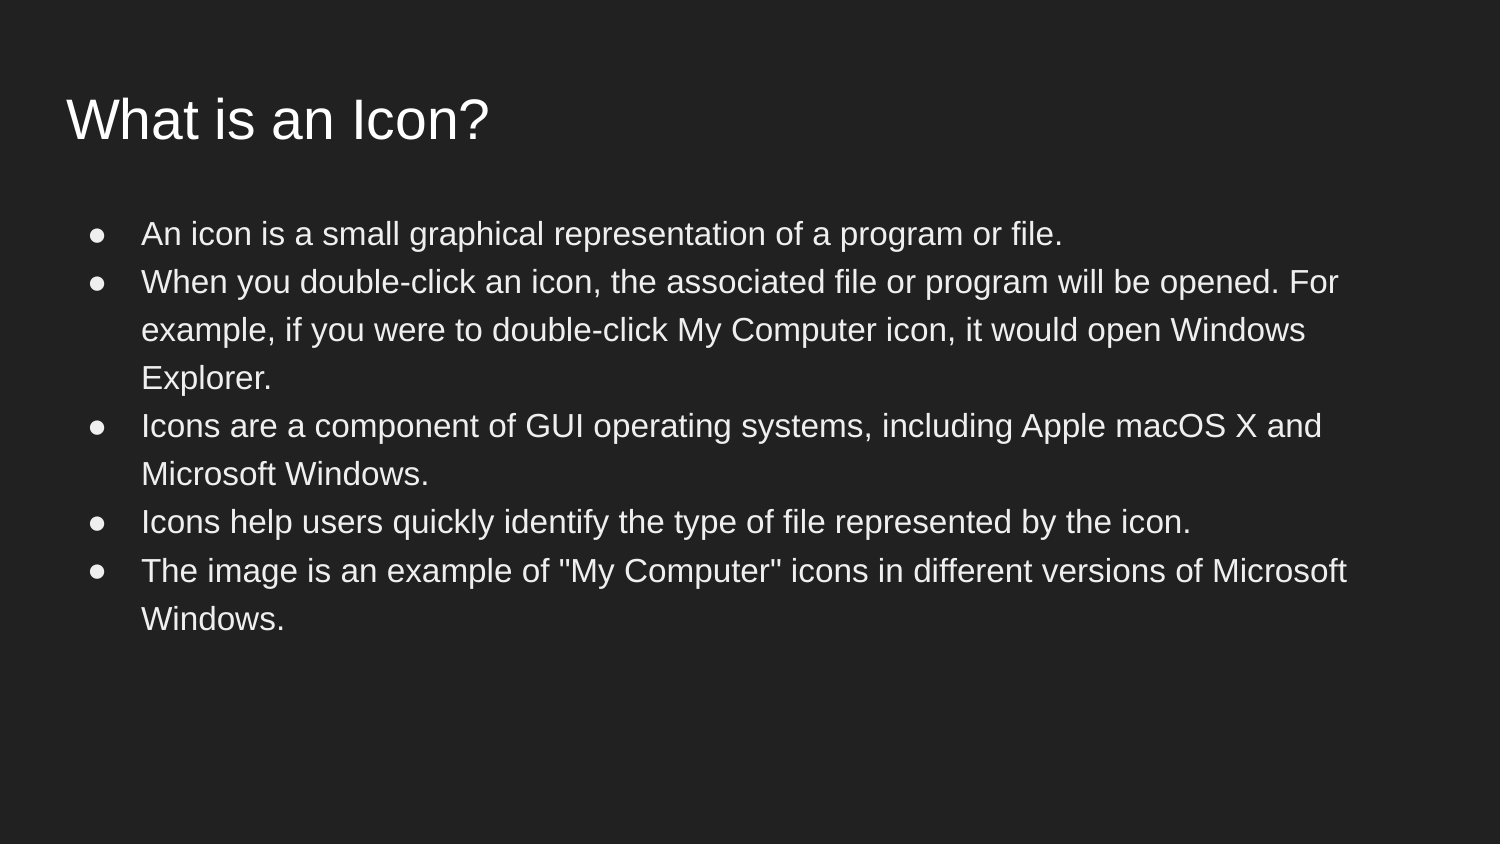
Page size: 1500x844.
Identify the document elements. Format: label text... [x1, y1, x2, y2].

list An icon is a small graphical representation of a program or file. When you double-click an icon, the associated file or program will be opened. For example, if you were to double-click My Computer icon, it would open Windows Explorer. Icons are a component of GUI operating systems, including Apple macOS X and Microsoft Windows. Icons help users quickly identify the type of file represented by the icon. The image is an example of "My Computer" icons in different versions of Microsoft Windows. [51, 189, 1449, 750]
title What is an Icon? [51, 72, 1449, 167]
